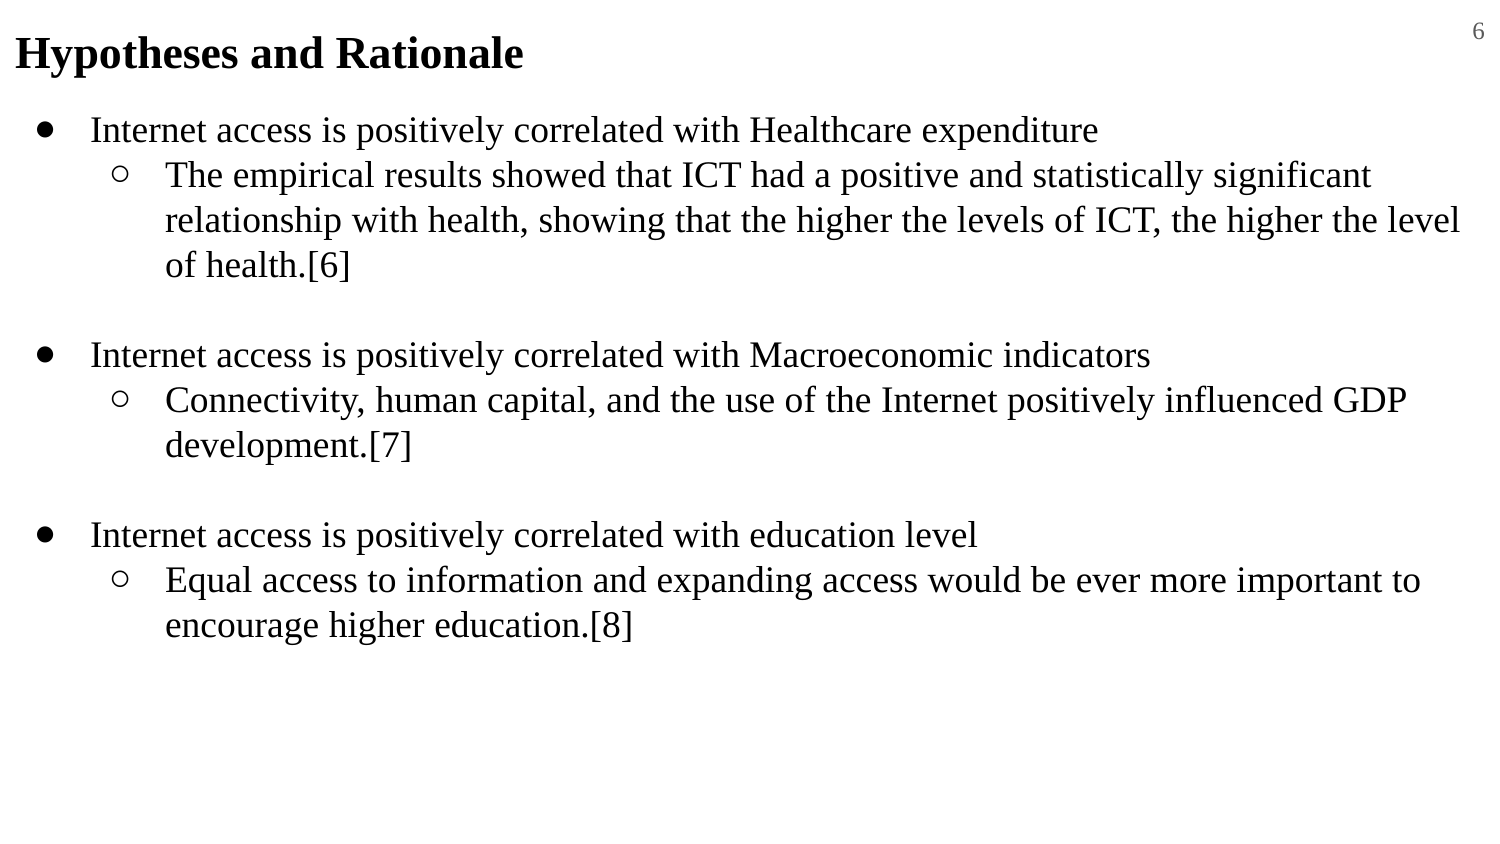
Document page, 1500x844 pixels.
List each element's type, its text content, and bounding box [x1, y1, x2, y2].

text_box Hypotheses and Rationale [0, 0, 1398, 89]
slide_number ‹#› [1410, 0, 1500, 65]
text_box Internet access is positively correlated with Healthcare expenditure The empirical results showed that ICT had a positive and statistically significant relationship with health, showing that the higher the levels of ICT, the higher the level of health.[6] Internet access is positively correlated with Macroeconomic indicators Connectivity, human capital, and the use of the Internet positively influenced GDP development.[7] Internet access is positively correlated with education level Equal access to information and expanding access would be ever more important to encourage higher education.[8] [0, 89, 1500, 660]
